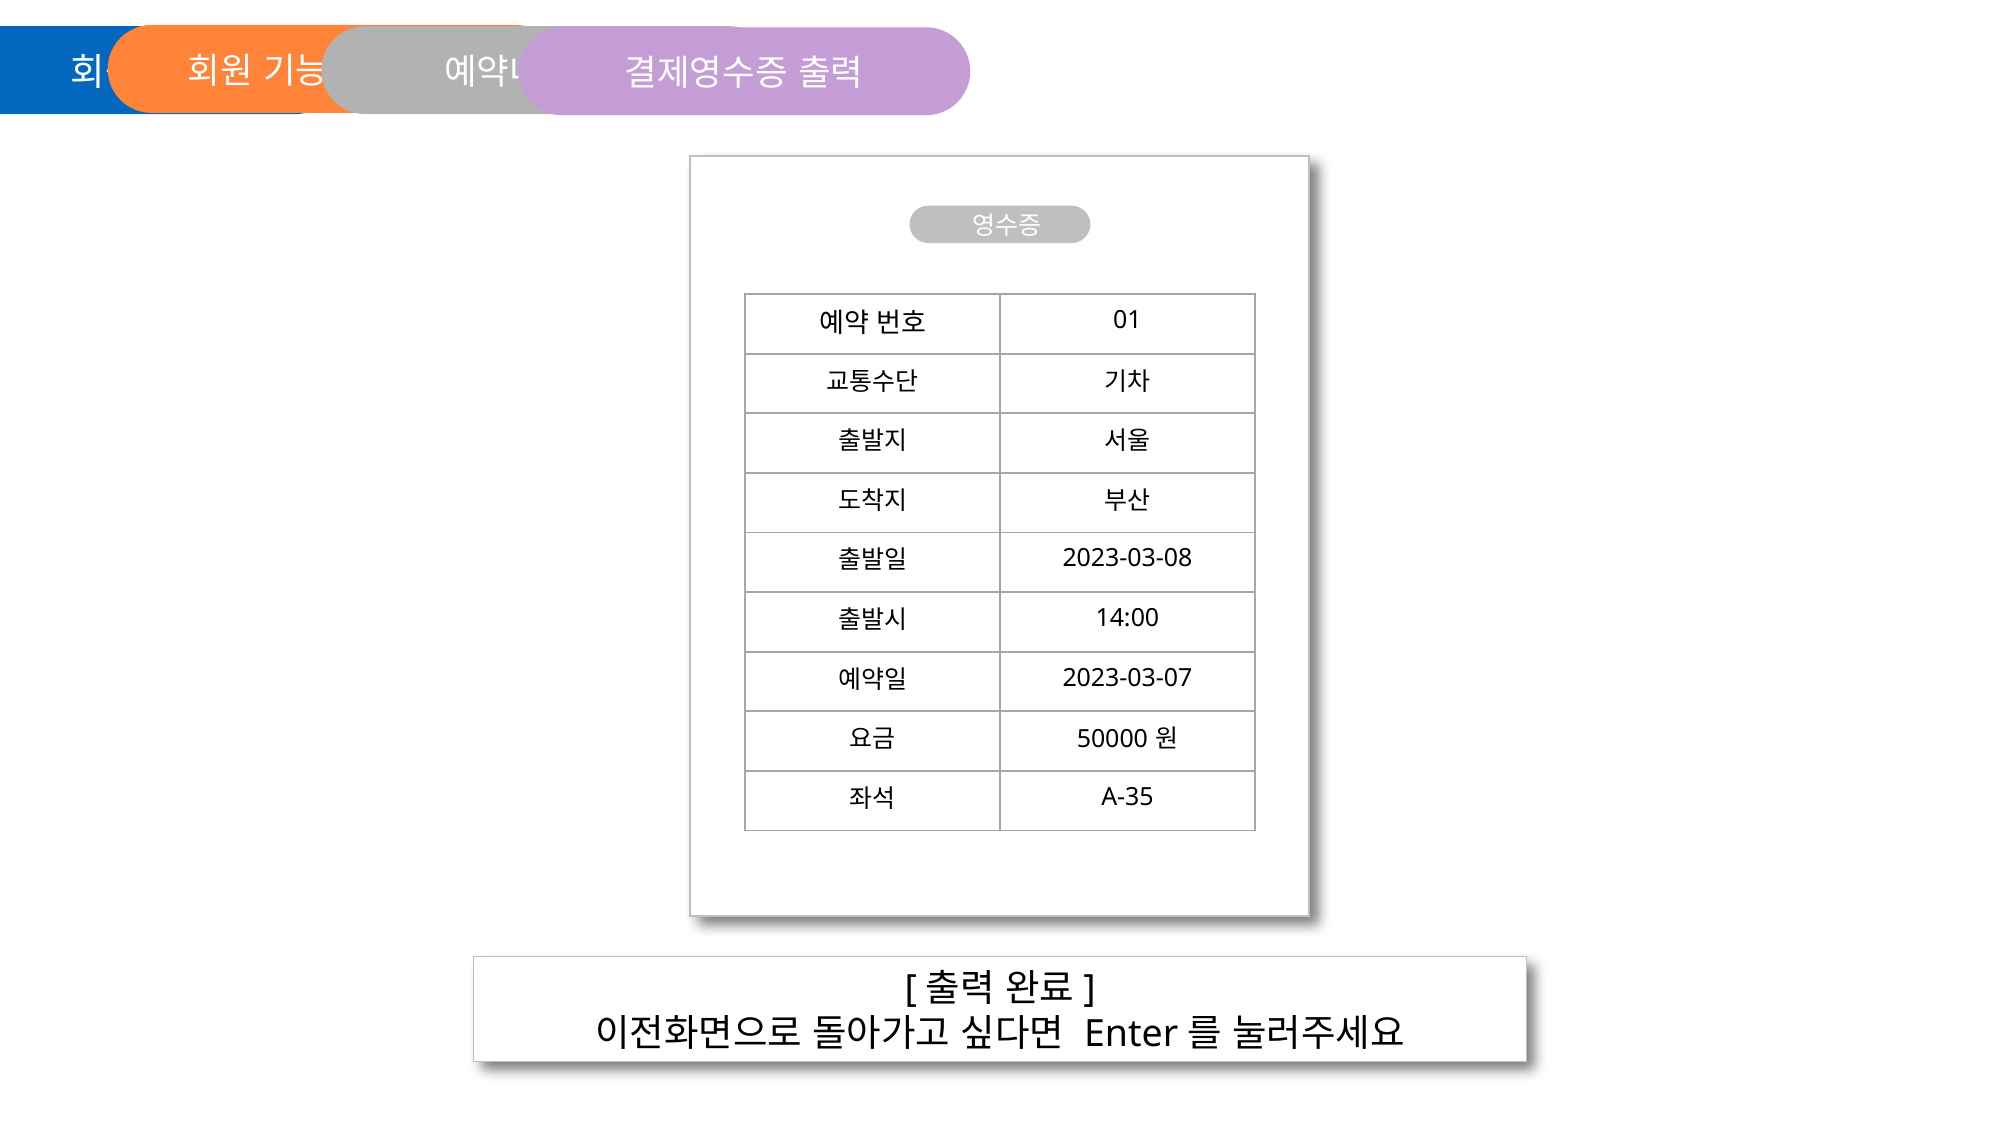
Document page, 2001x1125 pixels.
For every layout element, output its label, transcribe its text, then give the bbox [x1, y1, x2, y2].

table_cell 출발지 [746, 414, 999, 472]
text_box [출력 완료] 이전화면으로 돌아가고 싶다면 Enter를 눌러주세요 [473, 956, 1527, 1062]
table_cell 출발일 [746, 533, 999, 591]
table_cell A-35 [1001, 772, 1254, 830]
table_header 예약 번호 [746, 295, 999, 353]
table_header 01 [1001, 295, 1254, 353]
table_cell 2023-03-07 [1001, 653, 1254, 710]
table_cell 2023-03-08 [1001, 533, 1254, 591]
text_box [690, 155, 1310, 917]
text_box 영수증 [909, 205, 1091, 244]
table_cell 서울 [1001, 414, 1254, 472]
table_cell 출발시 [746, 593, 999, 651]
table_cell 14:00 [1001, 593, 1254, 651]
text_box 회원 기능 선택 화면 [107, 24, 525, 113]
table_cell 도착지 [746, 474, 999, 532]
table_cell 교통수단 [746, 355, 999, 412]
text_box 회원 기능 [0, 25, 309, 116]
table_cell 50000원 [1001, 712, 1254, 770]
table_cell 좌석 [746, 772, 999, 830]
table_cell 예약일 [746, 653, 999, 710]
table_cell 부산 [1001, 474, 1254, 532]
table_cell 기차 [1001, 355, 1254, 412]
text_box 예약내역 조회 [321, 26, 738, 115]
text_box 결제영수증 출력 [518, 27, 971, 116]
table_cell 요금 [746, 712, 999, 770]
